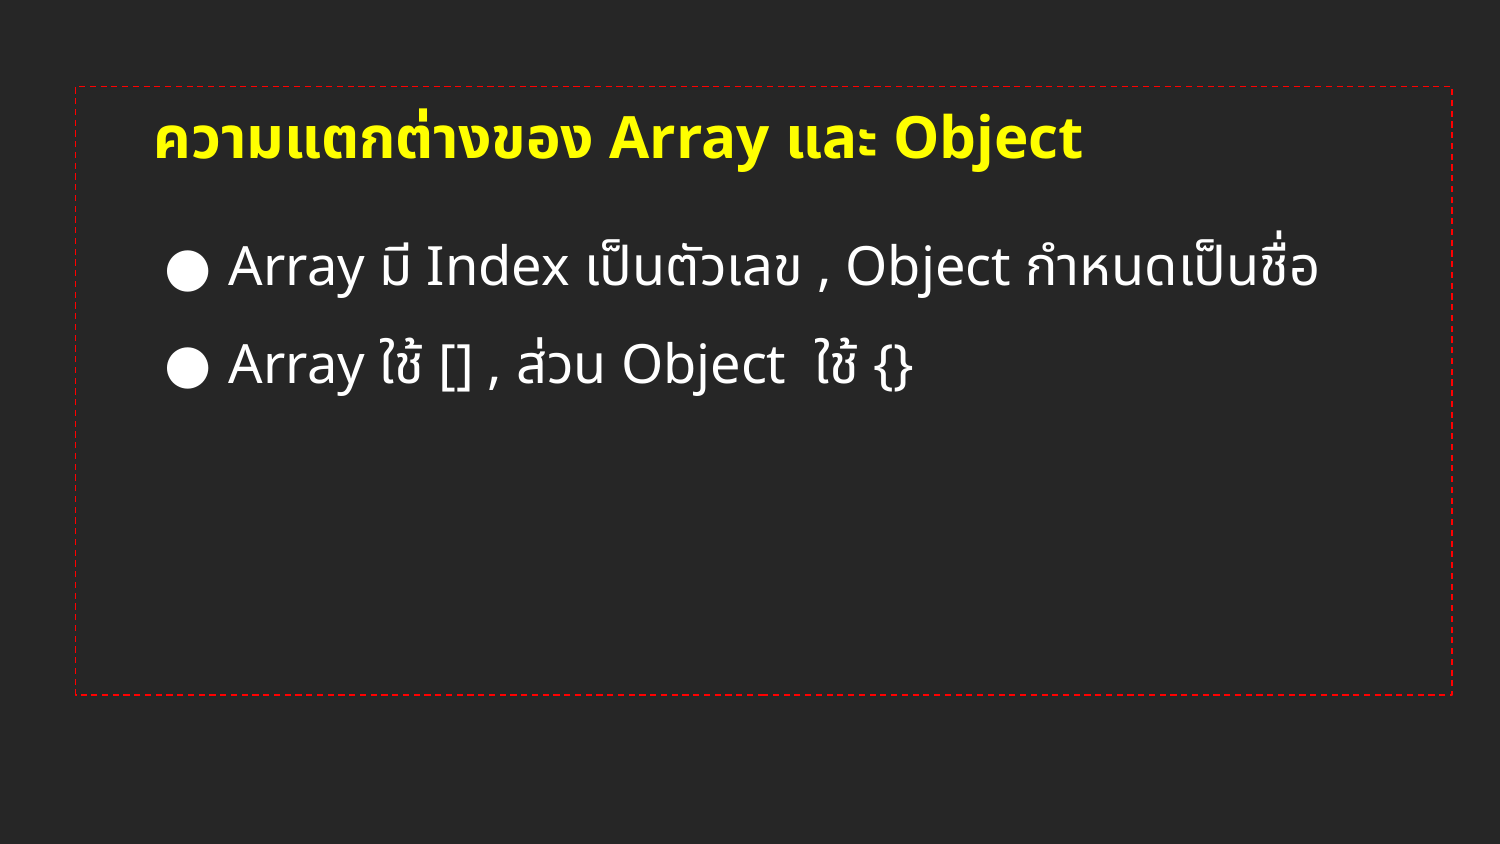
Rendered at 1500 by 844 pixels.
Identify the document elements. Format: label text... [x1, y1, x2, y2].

list ความแตกต่างของ Array และ Object Array มี Index เป็นตัวเลข , Object กำหนดเป็นชื่อ Array ใช้ [] , ส่วน Object ใช้ {} [75, 86, 1452, 696]
